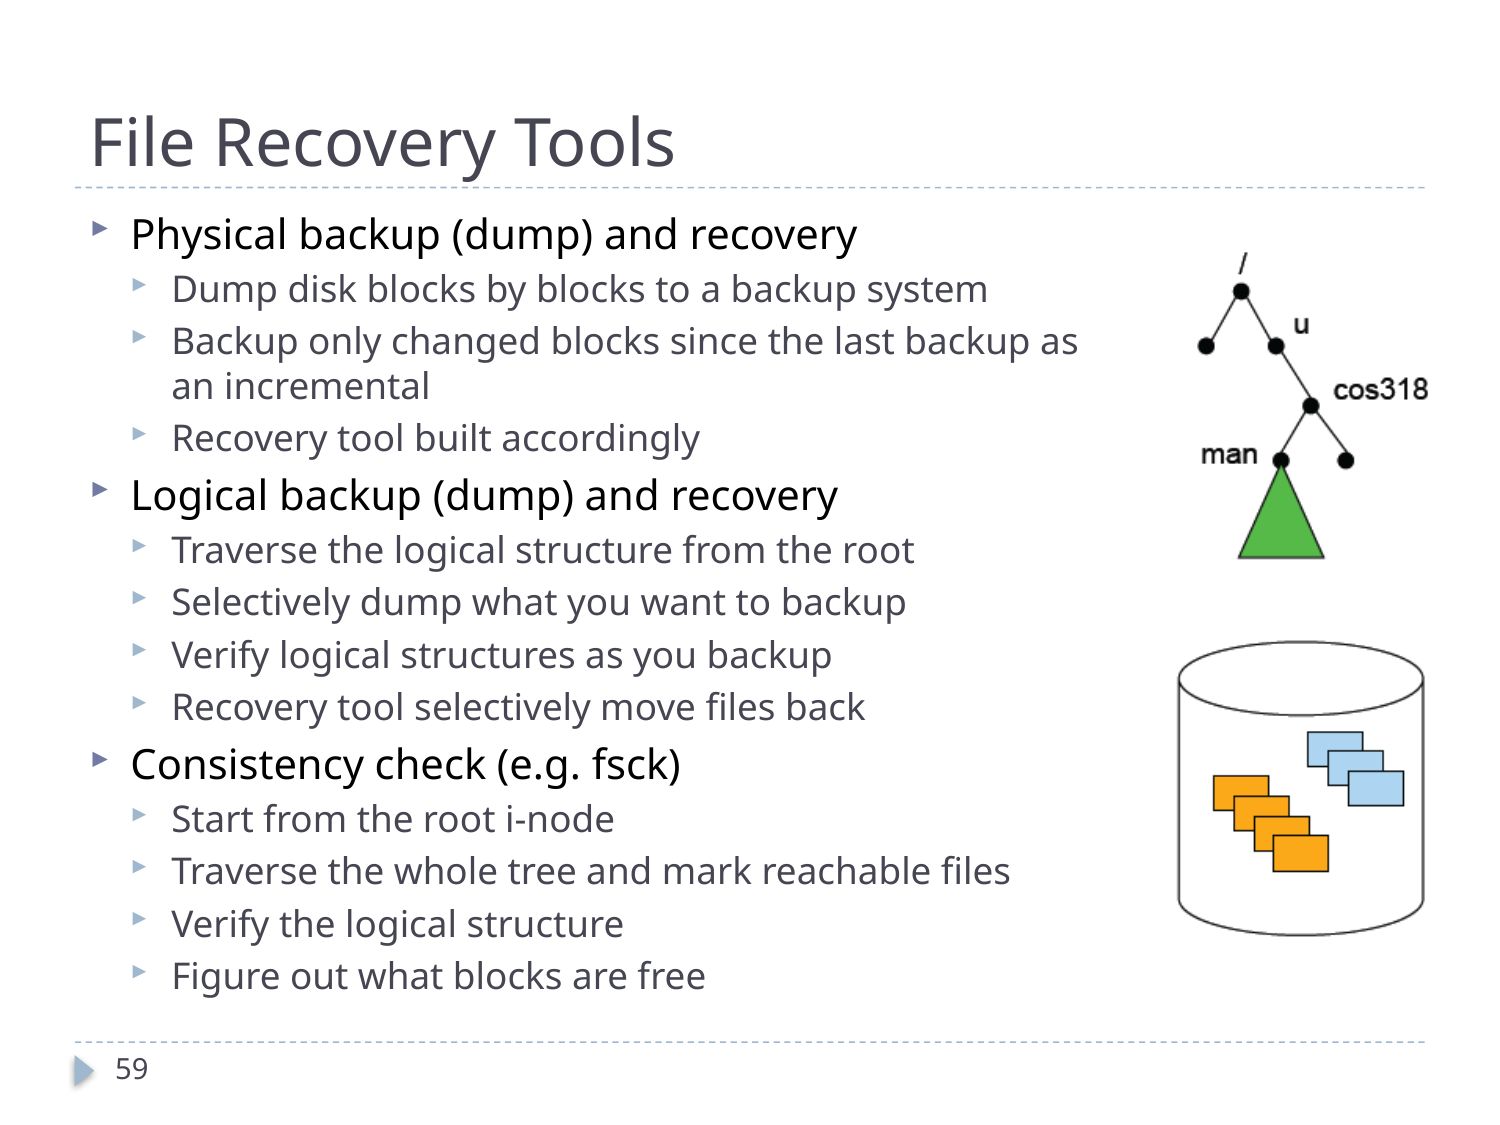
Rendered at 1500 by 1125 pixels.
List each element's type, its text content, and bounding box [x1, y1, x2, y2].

title File Recovery Tools [75, 24, 1425, 188]
list Physical backup (dump) and recovery Dump disk blocks by blocks to a backup system Backup only changed blocks since the last backup as an incremental Recovery tool built accordingly Logical backup (dump) and recovery Traverse the logical structure from the root Selectively dump what you want to backup Verify logical structures as you backup Recovery tool selectively move files back Consistency check (e.g. fsck) Start from the root i-node Traverse the whole tree and mark reachable files Verify the logical structure Figure out what blocks are free [75, 200, 1138, 1010]
picture [1149, 237, 1451, 957]
slide_number 59 [100, 1042, 426, 1103]
